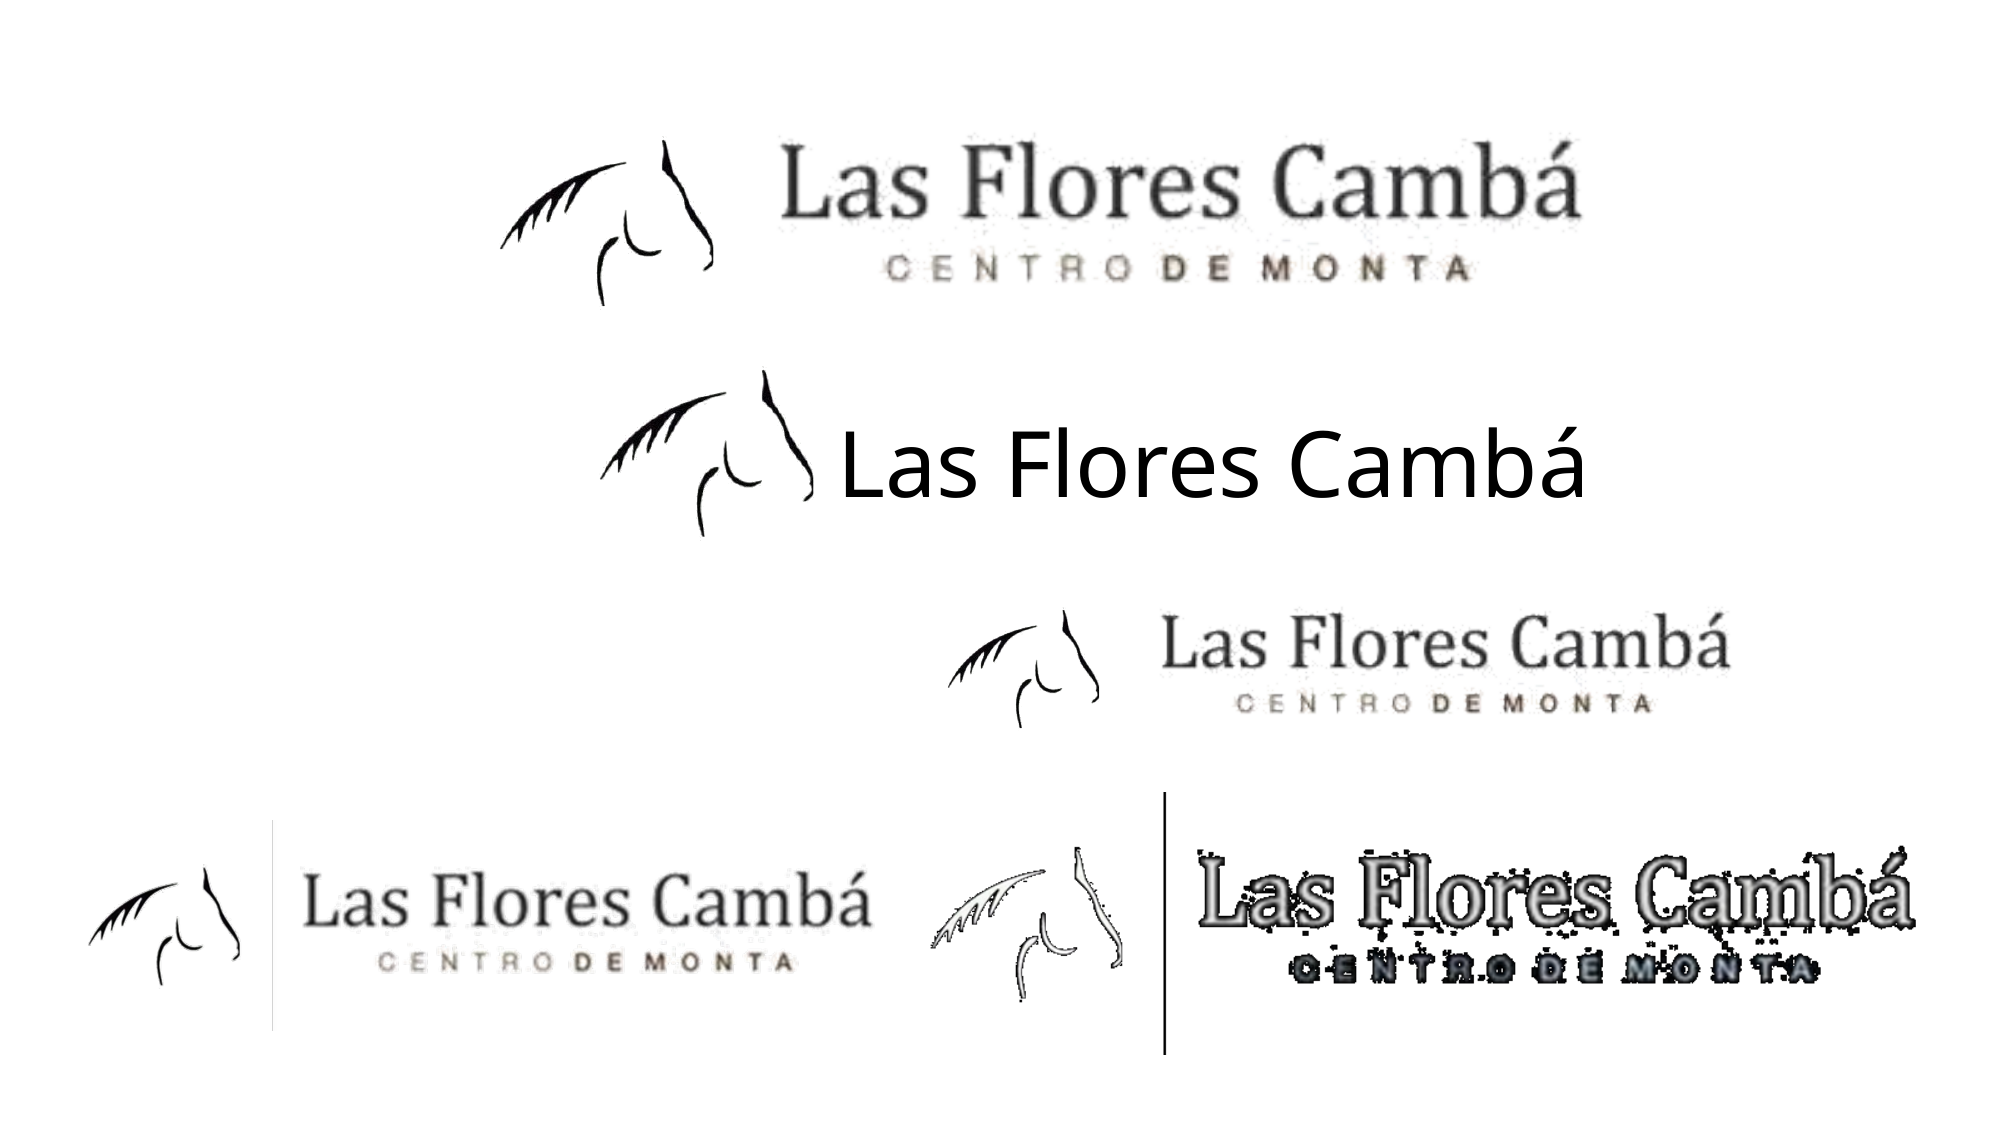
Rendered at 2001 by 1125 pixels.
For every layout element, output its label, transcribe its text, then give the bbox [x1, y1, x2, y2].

picture [907, 792, 1946, 1055]
text_box Las Flores Cambá [859, 398, 1607, 523]
picture [471, 70, 1843, 548]
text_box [927, 562, 1916, 773]
picture [68, 820, 900, 1031]
